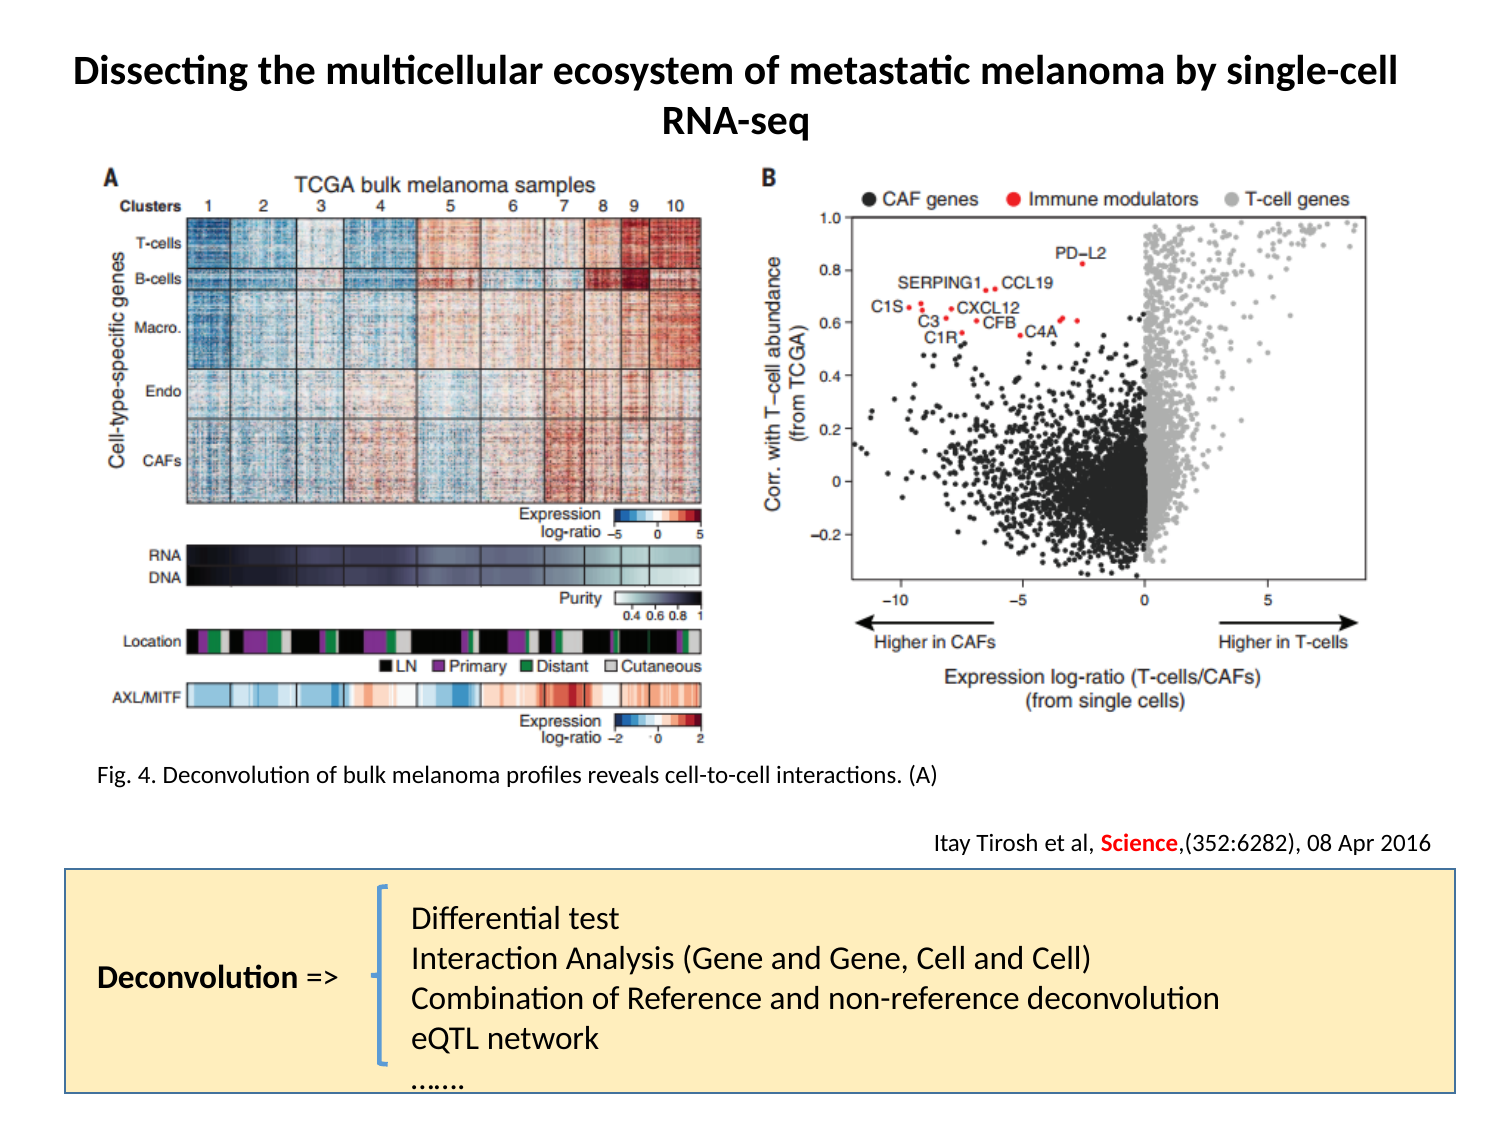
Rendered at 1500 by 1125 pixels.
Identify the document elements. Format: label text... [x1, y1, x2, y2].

picture [82, 151, 1390, 752]
text_box Itay Tirosh et al, Science,(352:6282), 08 Apr 2016 [919, 818, 1486, 864]
text_box Deconvolution => [82, 947, 378, 1003]
text_box Deconvolution => [388, 947, 396, 1003]
text_box Fig. 4. Deconvolution of bulk melanoma profiles reveals cell-to-cell interactions. (A) [82, 751, 1441, 796]
text_box [371, 885, 388, 1065]
text_box Differential test Interaction Analysis (Gene and Gene, Cell and Cell) Combination of Reference and non-reference deconvolution eQTL network ……. [396, 889, 1441, 1104]
text_box [64, 868, 1456, 1094]
text_box Dissecting the multicellular ecosystem of metastatic melanoma by single-cell RNA-seq [50, 35, 1422, 241]
